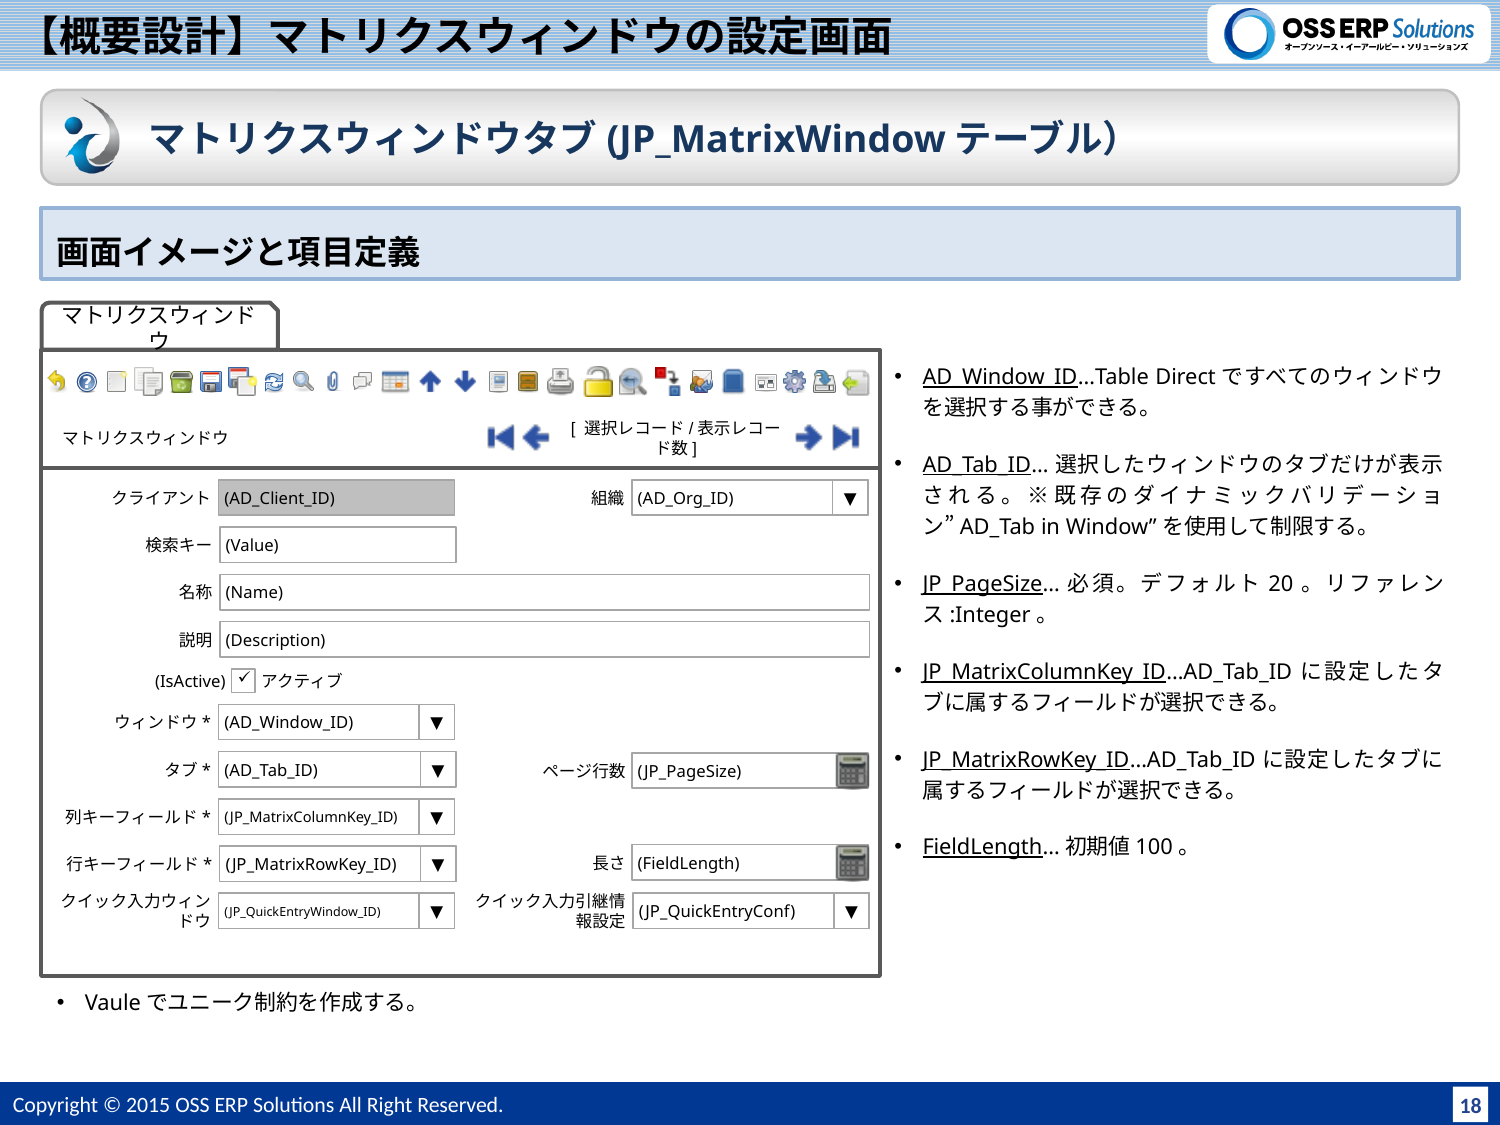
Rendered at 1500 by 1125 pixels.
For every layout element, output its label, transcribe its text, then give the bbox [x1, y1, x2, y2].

text_box 説明 [39, 620, 220, 659]
text_box (Description) [220, 620, 871, 659]
text_box マトリクスウィンドウタブ(JP_MatrixWindowテーブル） [41, 89, 1459, 185]
picture [477, 414, 560, 462]
text_box 長さ [405, 843, 634, 882]
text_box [46, 366, 874, 398]
text_box 検索キー [39, 525, 220, 565]
text_box ページ行数 [405, 751, 634, 790]
text_box [39, 348, 878, 466]
text_box (AD_Org_ID) [633, 478, 830, 517]
text_box 列キーフィールド* [38, 797, 219, 836]
title 【概要設計】マトリクスウィンドウの設定画面 [2, 0, 1353, 70]
text_box ▼ [832, 891, 871, 931]
picture [833, 752, 871, 790]
text_box (JP_QuickEntryConf) [634, 891, 832, 931]
text_box [39, 466, 882, 977]
text_box Vauleでユニーク制約を作成する。 [40, 974, 1461, 1072]
text_box 画面イメージと項目定義 [39, 206, 1461, 281]
text_box クイック入力引継情報設定 [453, 891, 634, 931]
text_box 名称 [39, 572, 220, 612]
text_box (AD_Tab_ID) [219, 750, 418, 789]
text_box ウィンドウ* [38, 702, 219, 742]
text_box (Value) [220, 525, 458, 565]
text_box (FieldLength) [634, 843, 834, 882]
picture [786, 414, 870, 462]
text_box (AD_Client_ID) [219, 478, 451, 517]
text_box (JP_MatrixRowKey_ID) [220, 844, 418, 883]
text_box アクティブ [257, 667, 434, 695]
text_box 行キーフィールド* [39, 844, 220, 883]
picture [52, 97, 125, 177]
text_box AD_Window_ID…Table Directですべてのウィンドウを選択する事ができる。 AD_Tab_ID…選択したウィンドウのタブだけが表示される。※既存のダイナミックバリデーション”AD_Tab in Window”を使用して制限する。 JP_PageSize…必須。デフォルト20。リファレンス:Integer。 JP_MatrixColumnKey_ID…AD_Tab_IDに設定したタブに属するフィールドが選択できる。 JP_MatrixRowKey_ID…AD_Tab_IDに設定したタブに属するフィールドが選択できる。 FieldLength…初期値100。 [878, 348, 1461, 872]
text_box (AD_Window_ID) [219, 702, 417, 742]
text_box クライアント [38, 478, 219, 517]
text_box [234, 667, 257, 695]
text_box (JP_QuickEntryWindow_ID) [219, 891, 417, 931]
text_box ▼ [830, 478, 870, 517]
text_box マトリクスウィンドウ [39, 300, 280, 352]
text_box タブ* [38, 750, 219, 789]
text_box (JP_PageSize) [634, 751, 835, 790]
text_box (JP_MatrixColumnKey_ID) [219, 797, 417, 836]
text_box マトリクスウィンドウ [47, 418, 303, 458]
text_box 組織 [451, 478, 633, 517]
text_box (Name) [220, 572, 871, 612]
text_box ▼ [417, 891, 453, 931]
text_box ▼ [417, 702, 457, 742]
picture [833, 844, 871, 882]
picture [1353, 8, 1474, 60]
text_box (IsActive) [52, 667, 234, 695]
text_box ▼ [417, 797, 457, 836]
text_box [ 選択レコード/表示レコード数] [563, 418, 782, 458]
text_box クイック入力ウィンドウ [38, 891, 219, 931]
